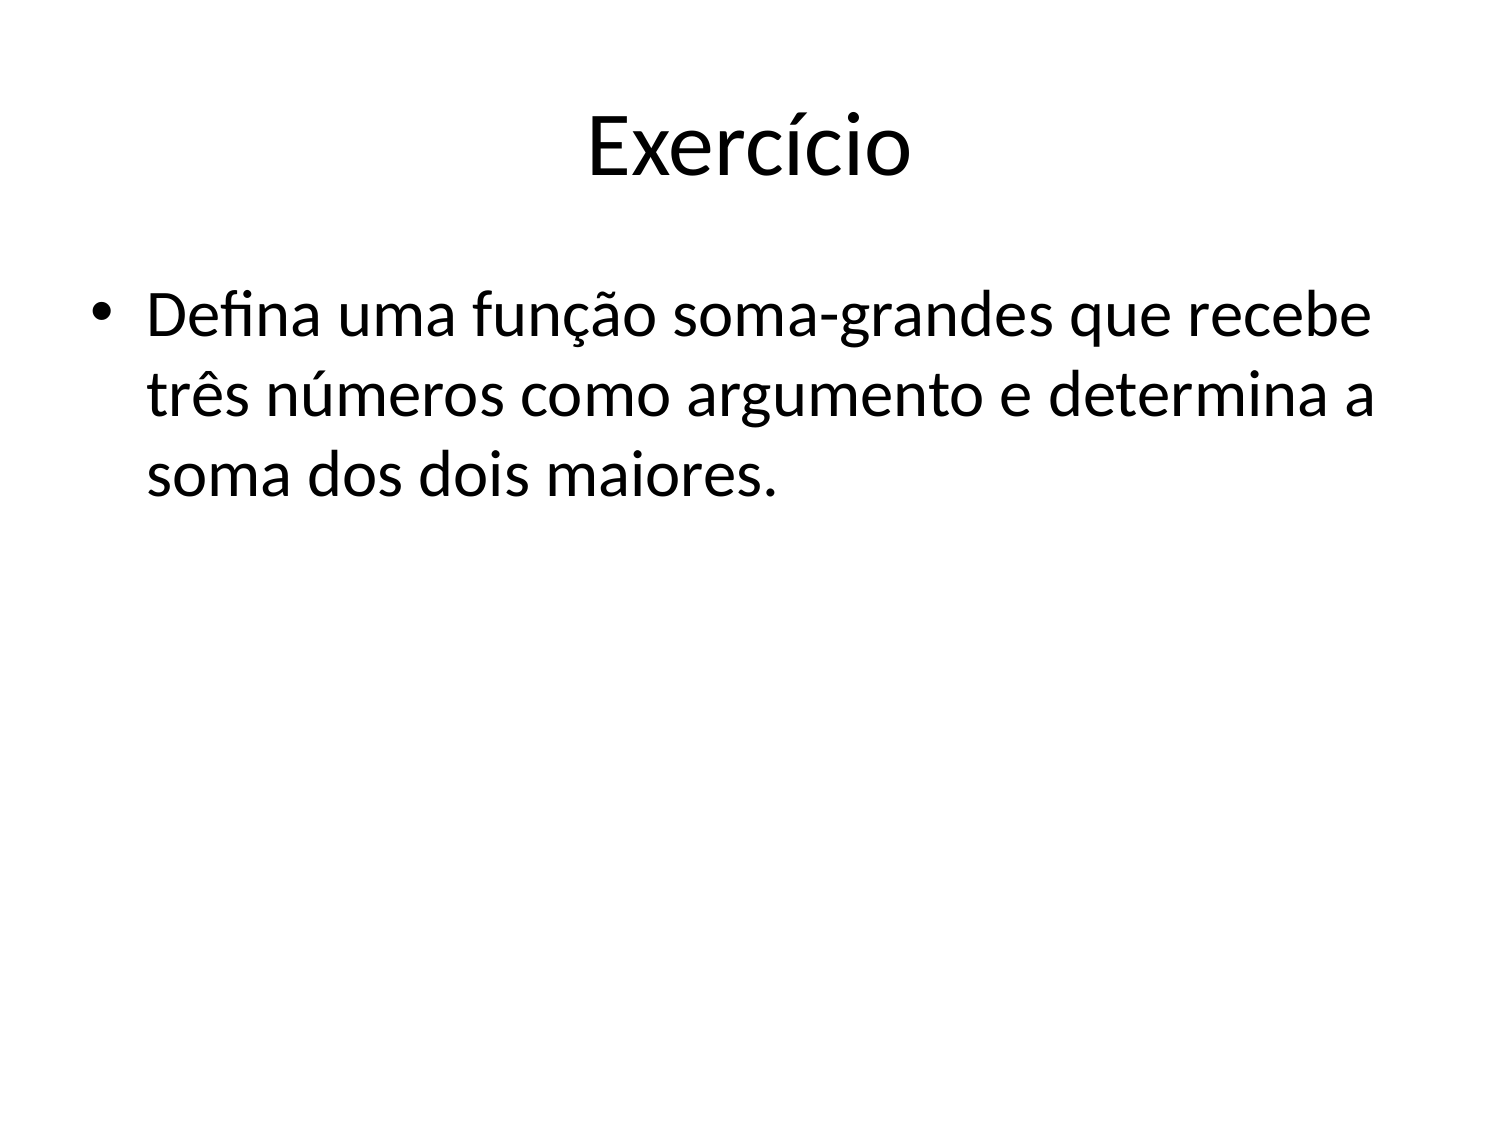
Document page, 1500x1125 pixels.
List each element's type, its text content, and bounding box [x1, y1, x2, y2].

list Defina uma função soma-grandes que recebe três números como argumento e determina a soma dos dois maiores. [75, 262, 1425, 1005]
title Exercício [75, 45, 1425, 233]
